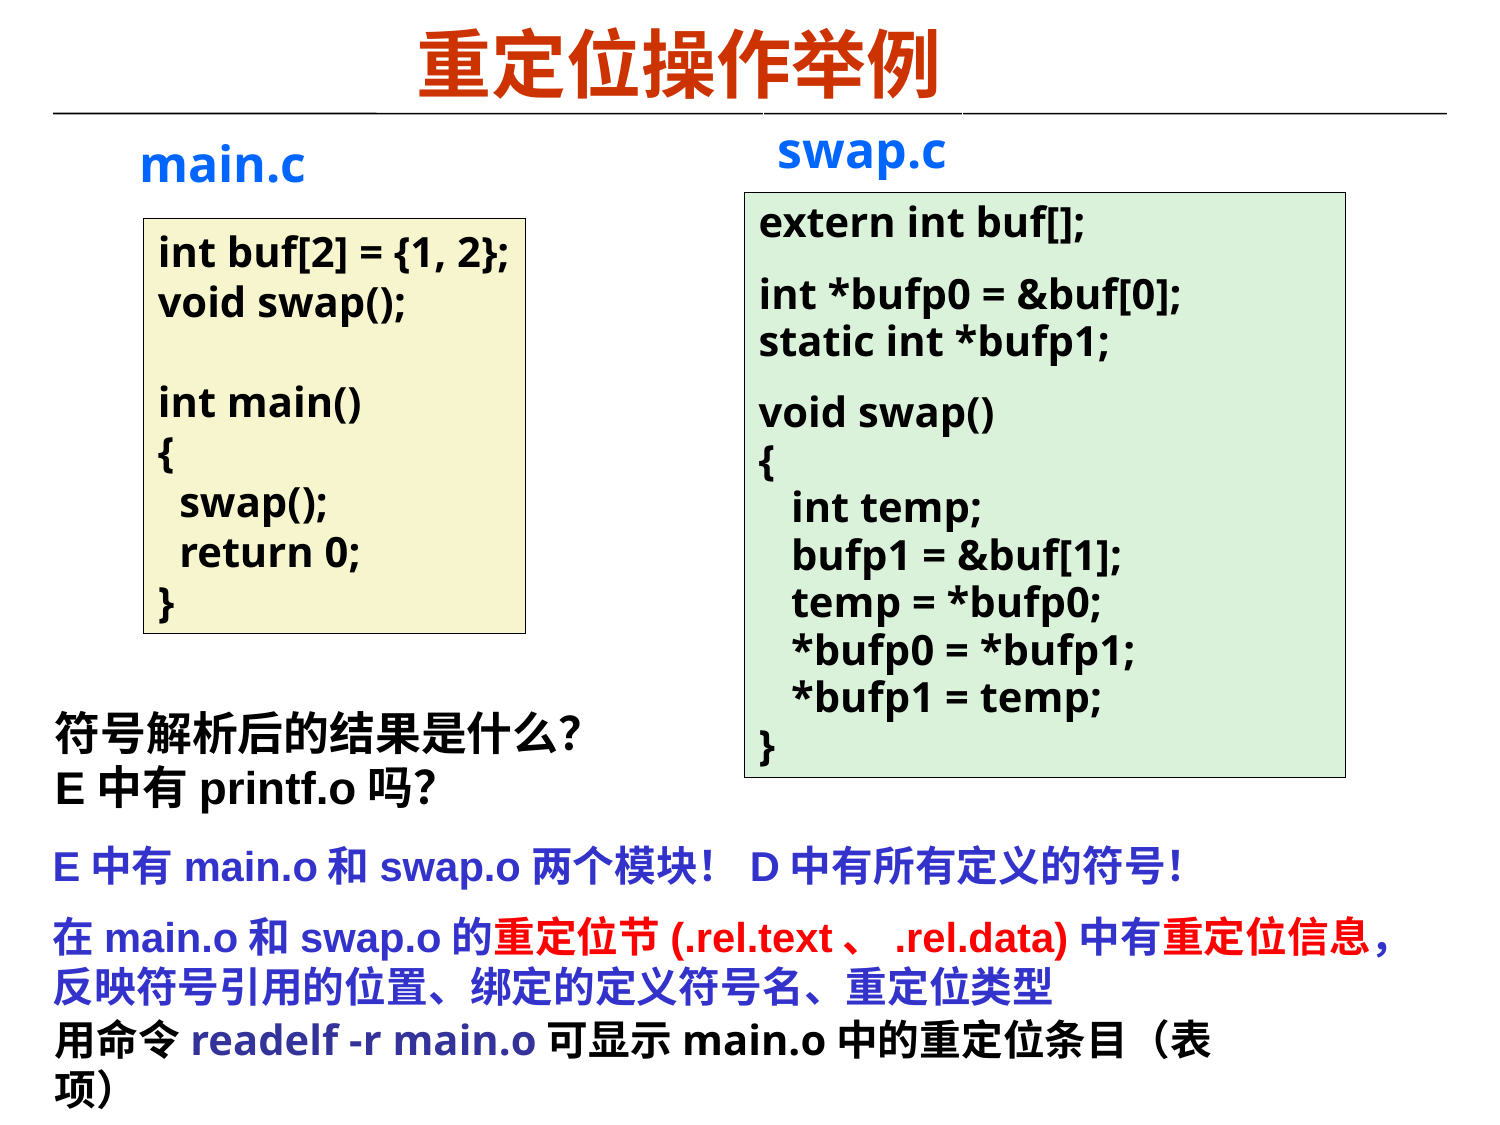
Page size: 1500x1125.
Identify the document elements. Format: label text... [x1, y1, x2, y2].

text_box 用命令readelf -r main.o可显示main.o中的重定位条目（表项） [40, 1006, 1311, 1121]
text_box 符号解析后的结果是什么？E中有printf.o吗？ [40, 696, 638, 822]
text_box swap.c [763, 111, 963, 186]
text_box extern int buf[]; int *bufp0 = &buf[0]; static int *bufp1; void swap() { int temp; bufp1 = &buf[1]; temp = *bufp0; *bufp0 = *bufp1; *bufp1 = temp; } [743, 192, 1346, 777]
title 重定位操作举例 [55, 0, 1302, 126]
text_box main.c [124, 125, 322, 200]
text_box E中有main.o和swap.o两个模块！D中有所有定义的符号！ 在main.o和swap.o的重定位节(.rel.text、.rel.data)中有重定位信息，反映符号引用的位置、绑定的定义符号名、重定位类型 [37, 832, 1448, 1019]
text_box int buf[2] = {1, 2}; void swap(); int main() { swap(); return 0; } [143, 218, 525, 634]
